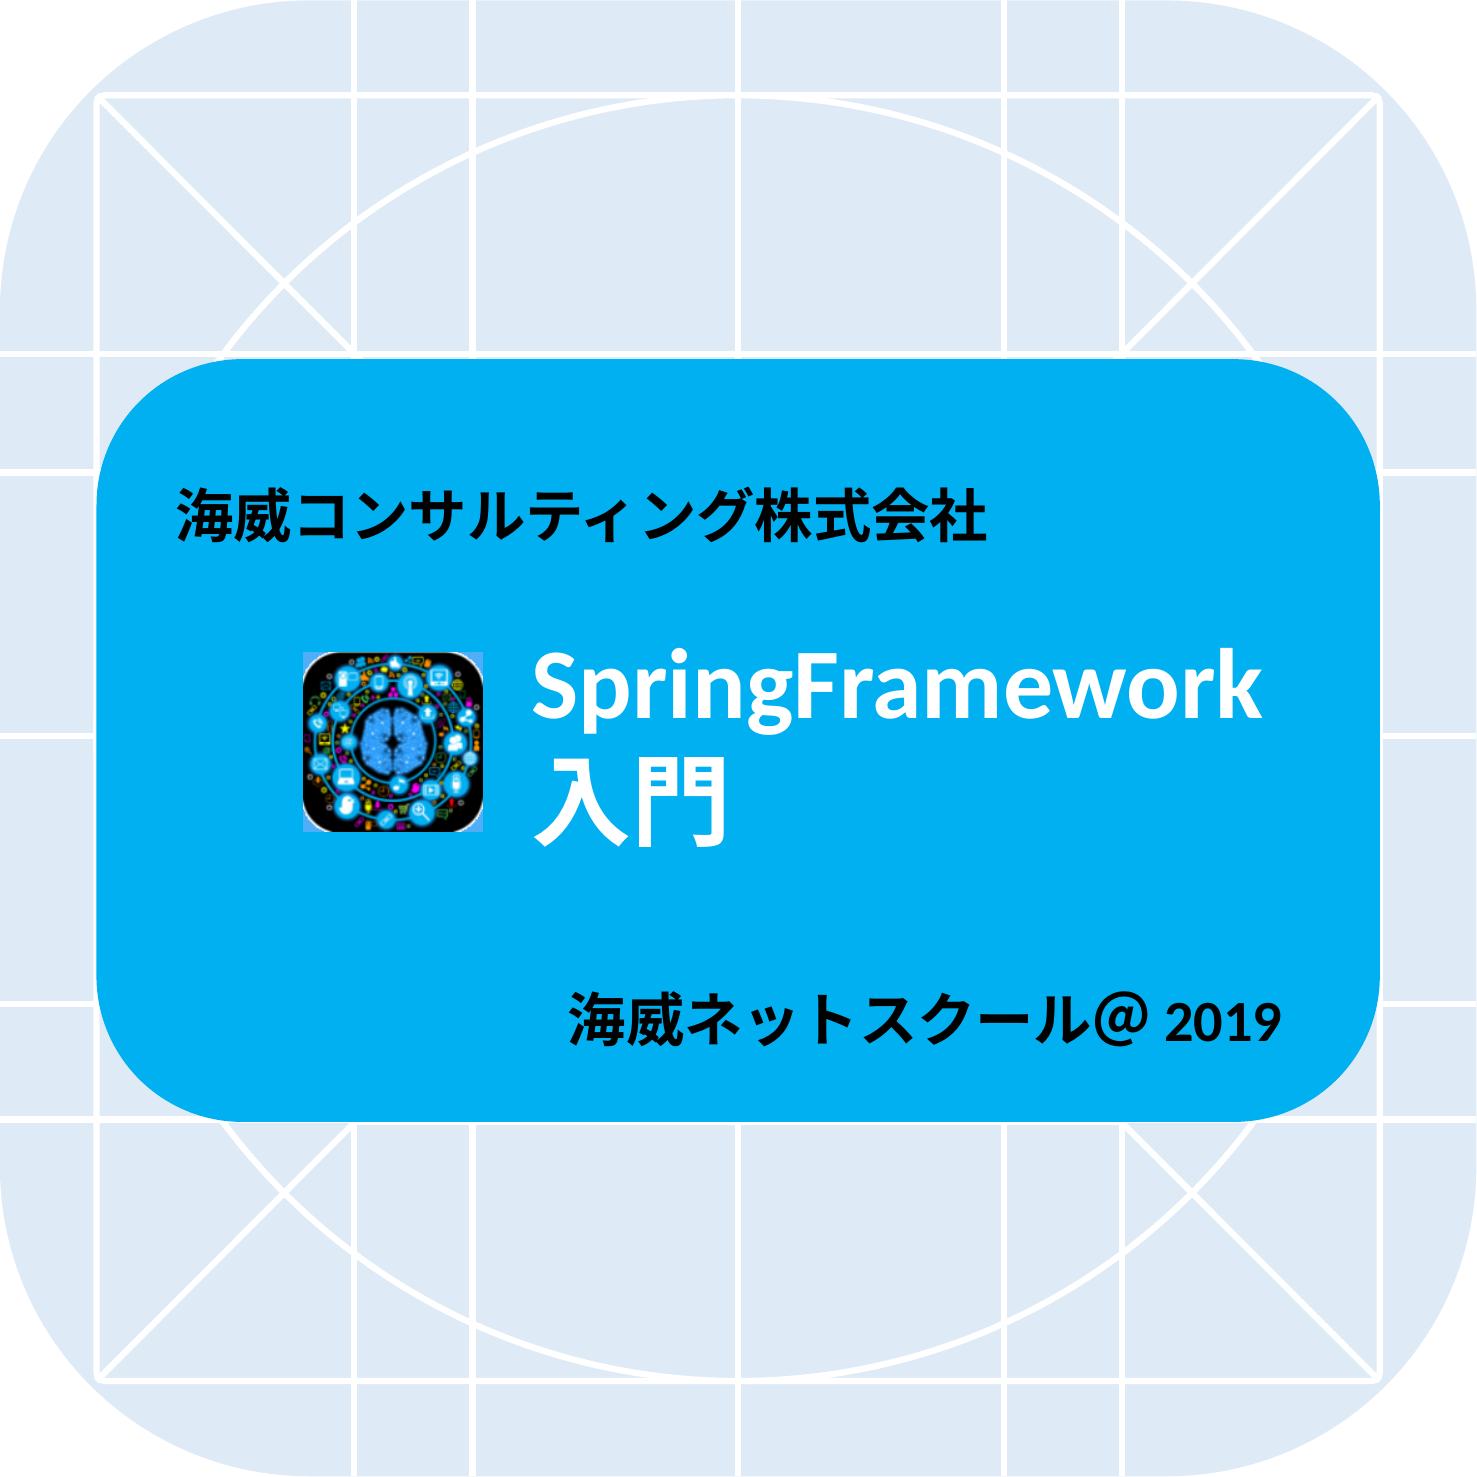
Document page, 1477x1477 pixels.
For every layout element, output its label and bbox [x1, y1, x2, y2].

text_box [0, 0, 1477, 1477]
picture [304, 653, 482, 831]
